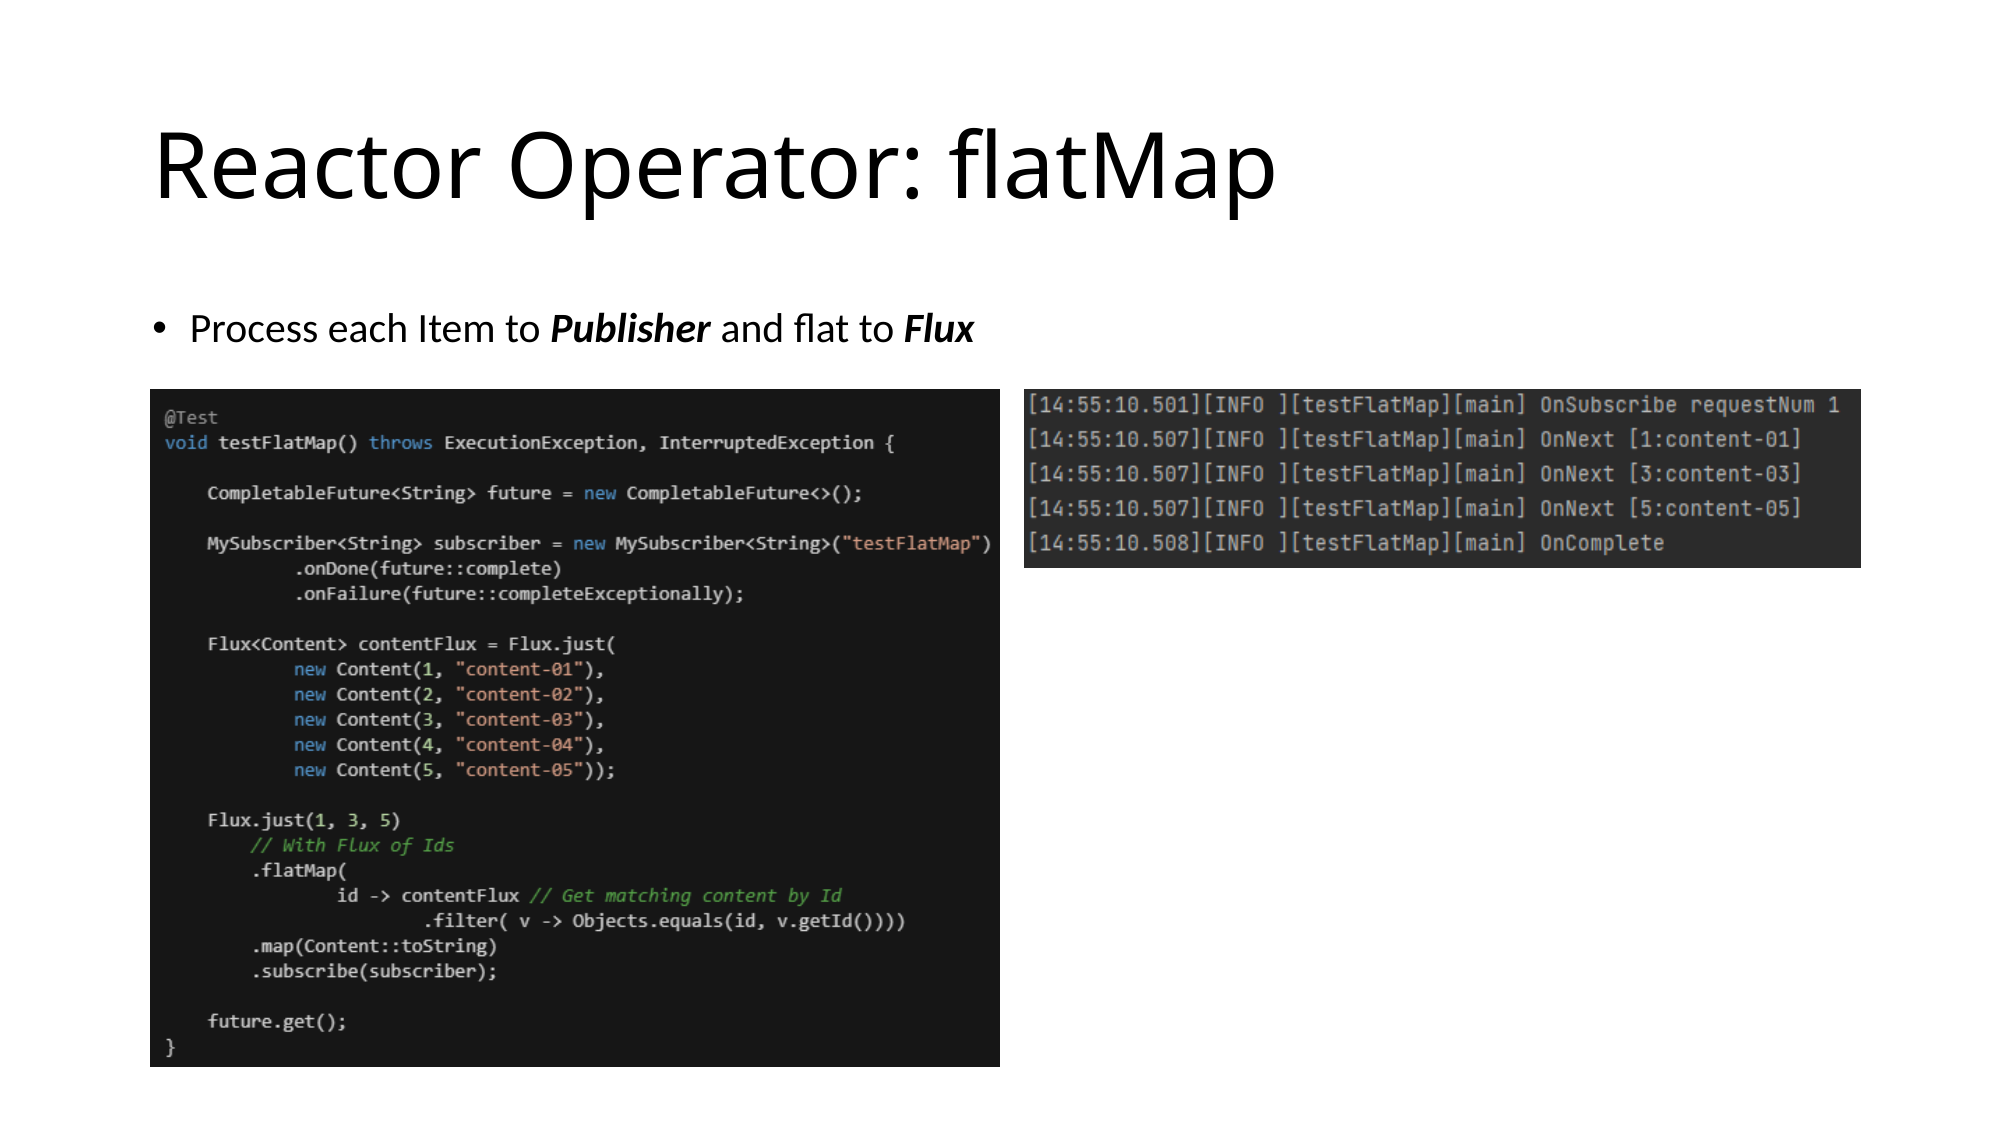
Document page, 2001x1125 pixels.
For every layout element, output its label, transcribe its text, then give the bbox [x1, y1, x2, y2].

list Process each Item to Publisher and flat to Flux [137, 299, 1165, 1014]
title Reactor Operator: flatMap [137, 59, 1863, 278]
picture [1024, 389, 1861, 568]
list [149, 389, 1000, 1067]
